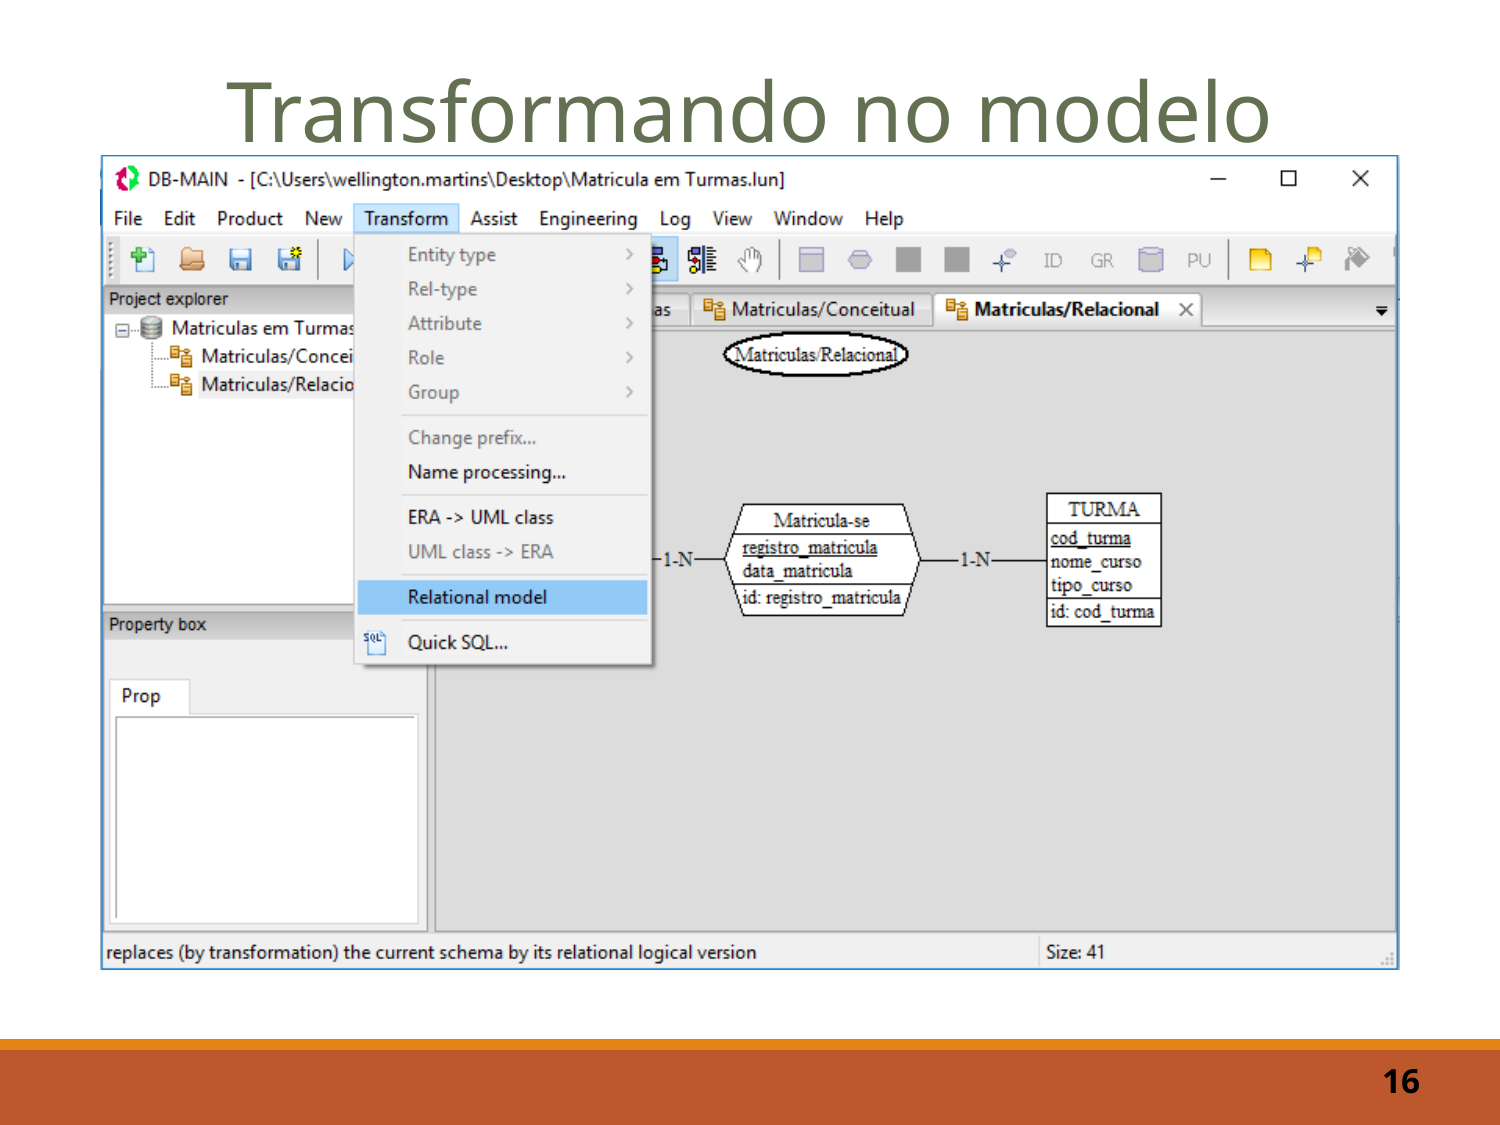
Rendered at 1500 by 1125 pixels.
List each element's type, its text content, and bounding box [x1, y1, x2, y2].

text_box Transformando no modelo Relacional [74, 51, 1425, 153]
text_box 16 [1122, 1032, 1436, 1108]
picture [100, 154, 1400, 971]
